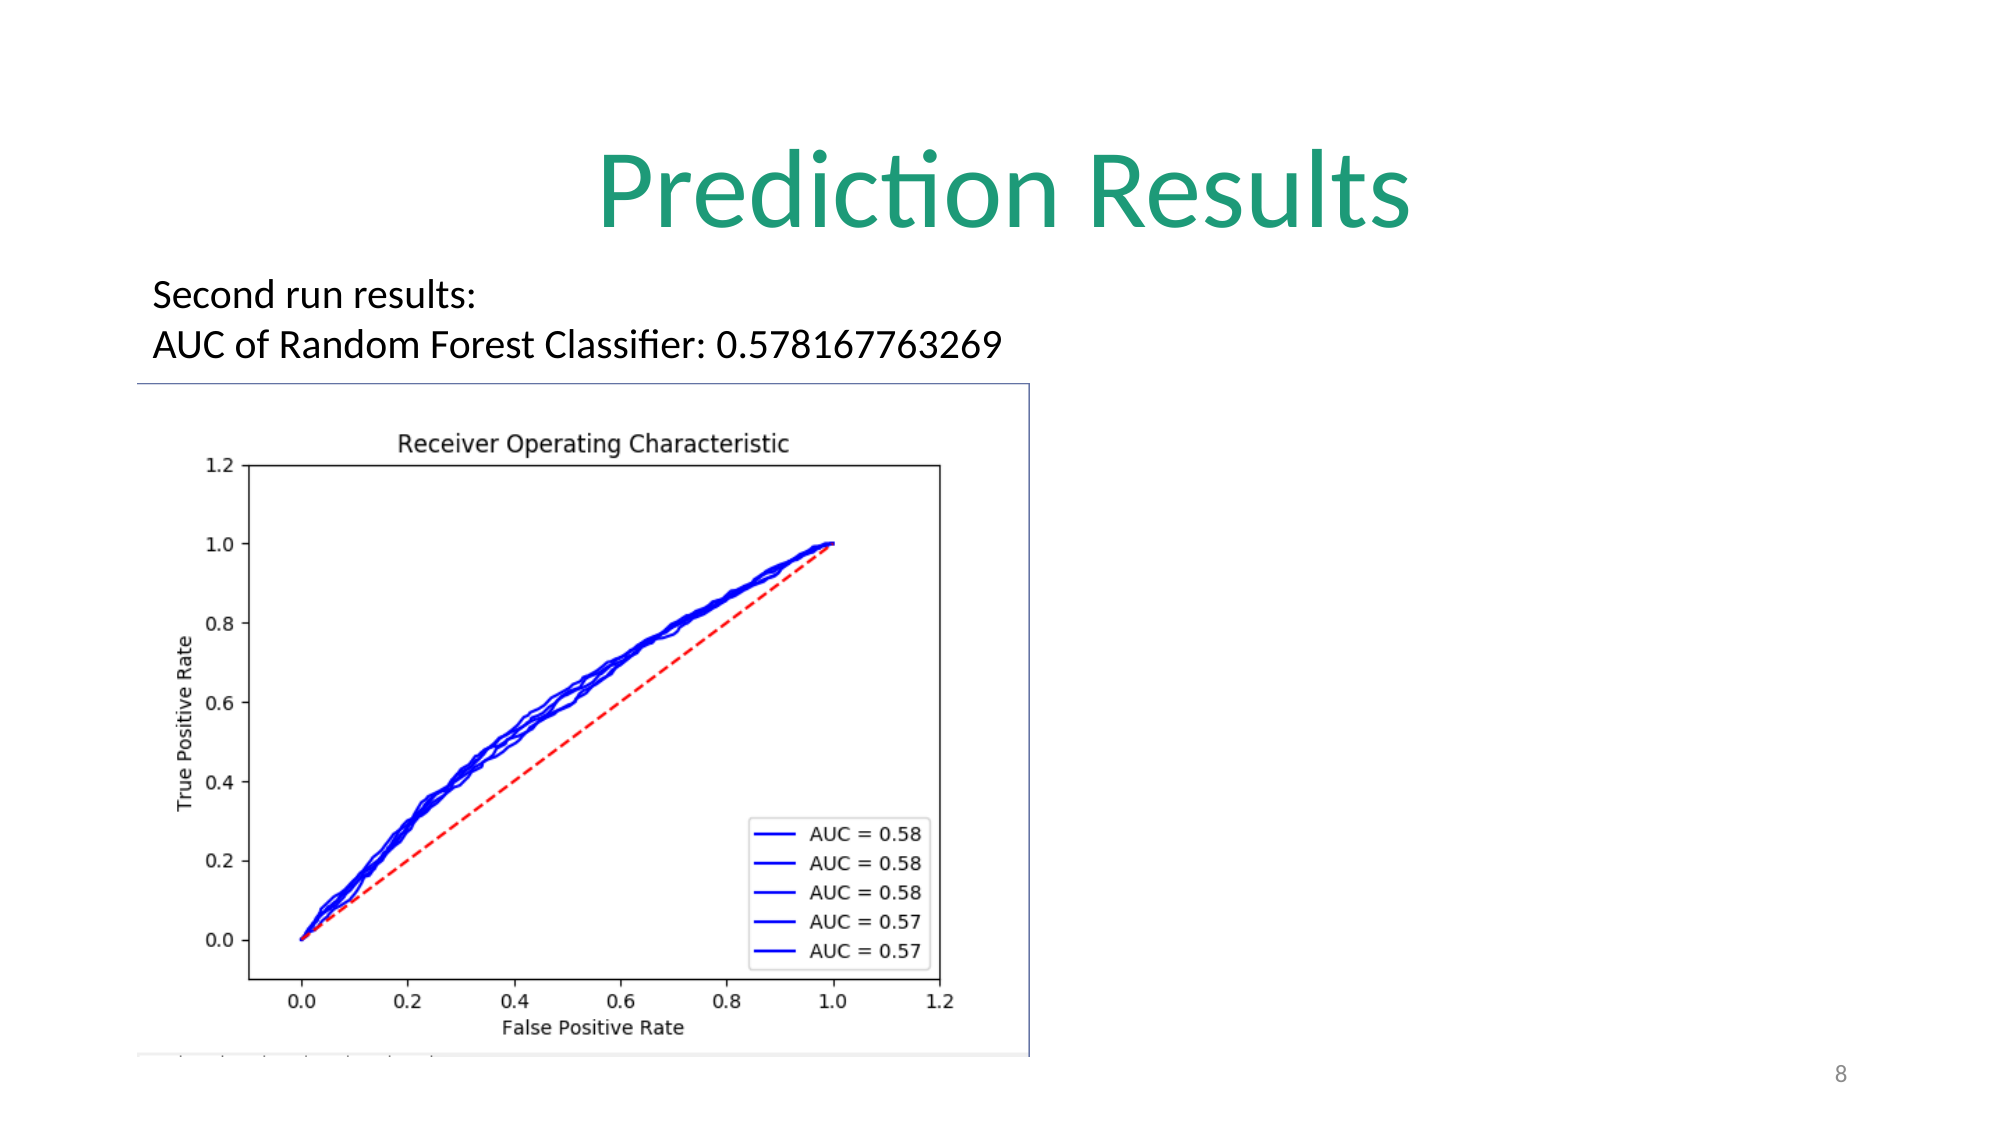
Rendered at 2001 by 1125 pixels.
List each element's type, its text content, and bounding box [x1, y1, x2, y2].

picture [137, 382, 1030, 1057]
text_box Prediction Results [581, 107, 1428, 258]
text_box Second run results: AUC of Random Forest Classifier: 0.578167763269 [137, 259, 1114, 375]
slide_number 8 [1412, 1042, 1863, 1103]
